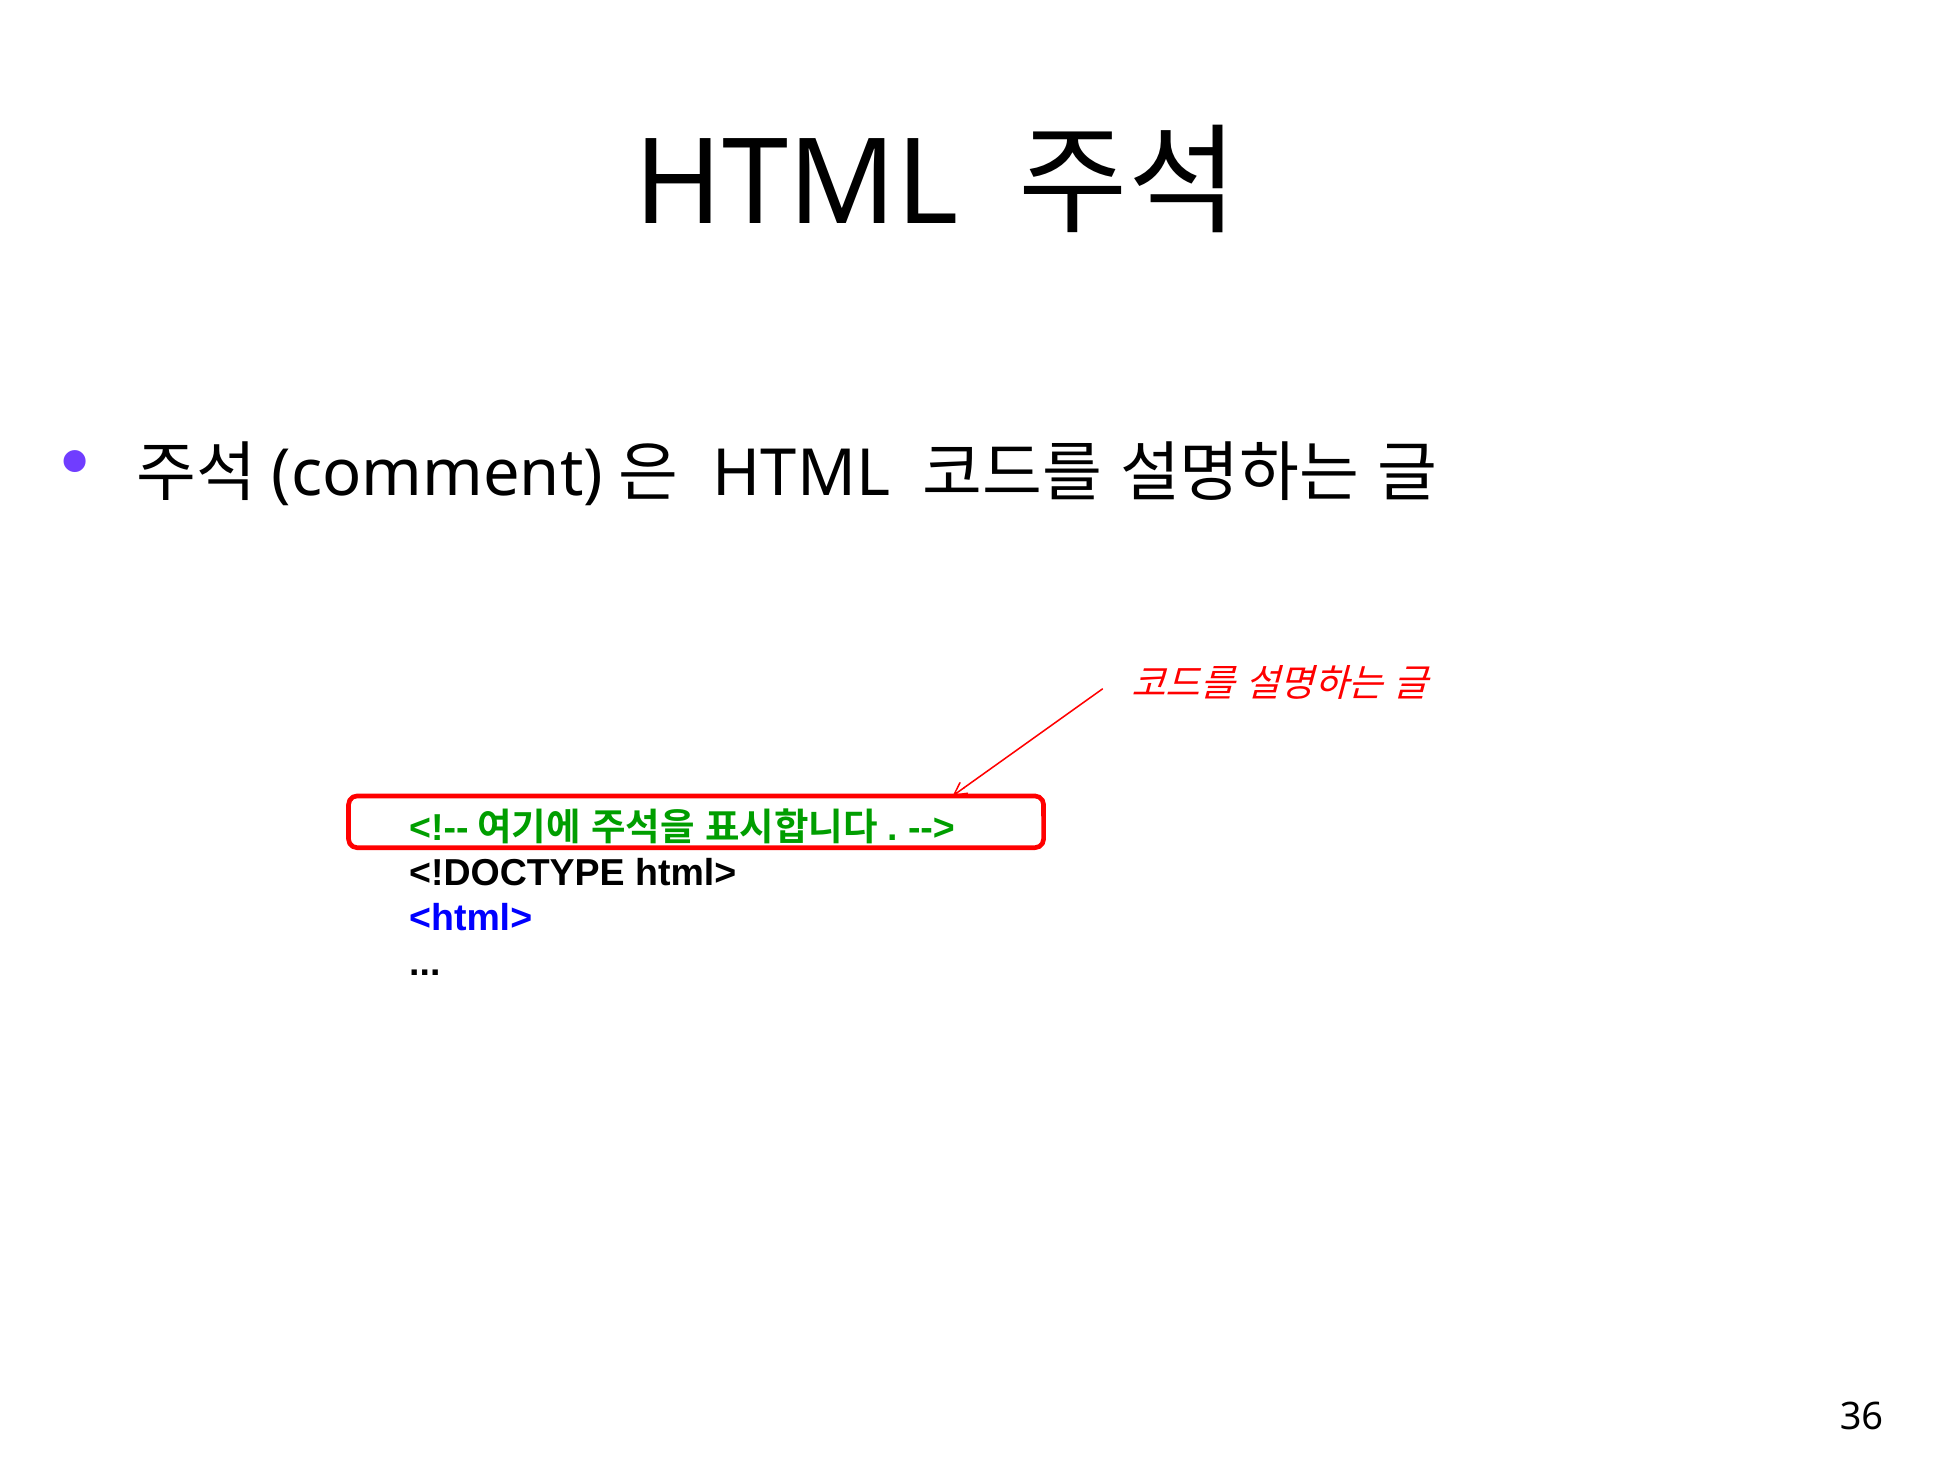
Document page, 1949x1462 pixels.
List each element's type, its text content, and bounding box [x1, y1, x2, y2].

text_box 코드를 설명하는 글 [1116, 651, 1444, 711]
text_box [348, 795, 1044, 848]
title HTML 주석 [156, 92, 1749, 255]
slide_number 36 [1496, 1372, 1899, 1462]
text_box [952, 688, 1103, 797]
list 주석(comment)은 HTML 코드를 설명하는 글 [48, 422, 1897, 1343]
text_box <!--여기에 주석을 표시합니다. --> <!DOCTYPE html> <html> ... [394, 795, 1544, 1030]
